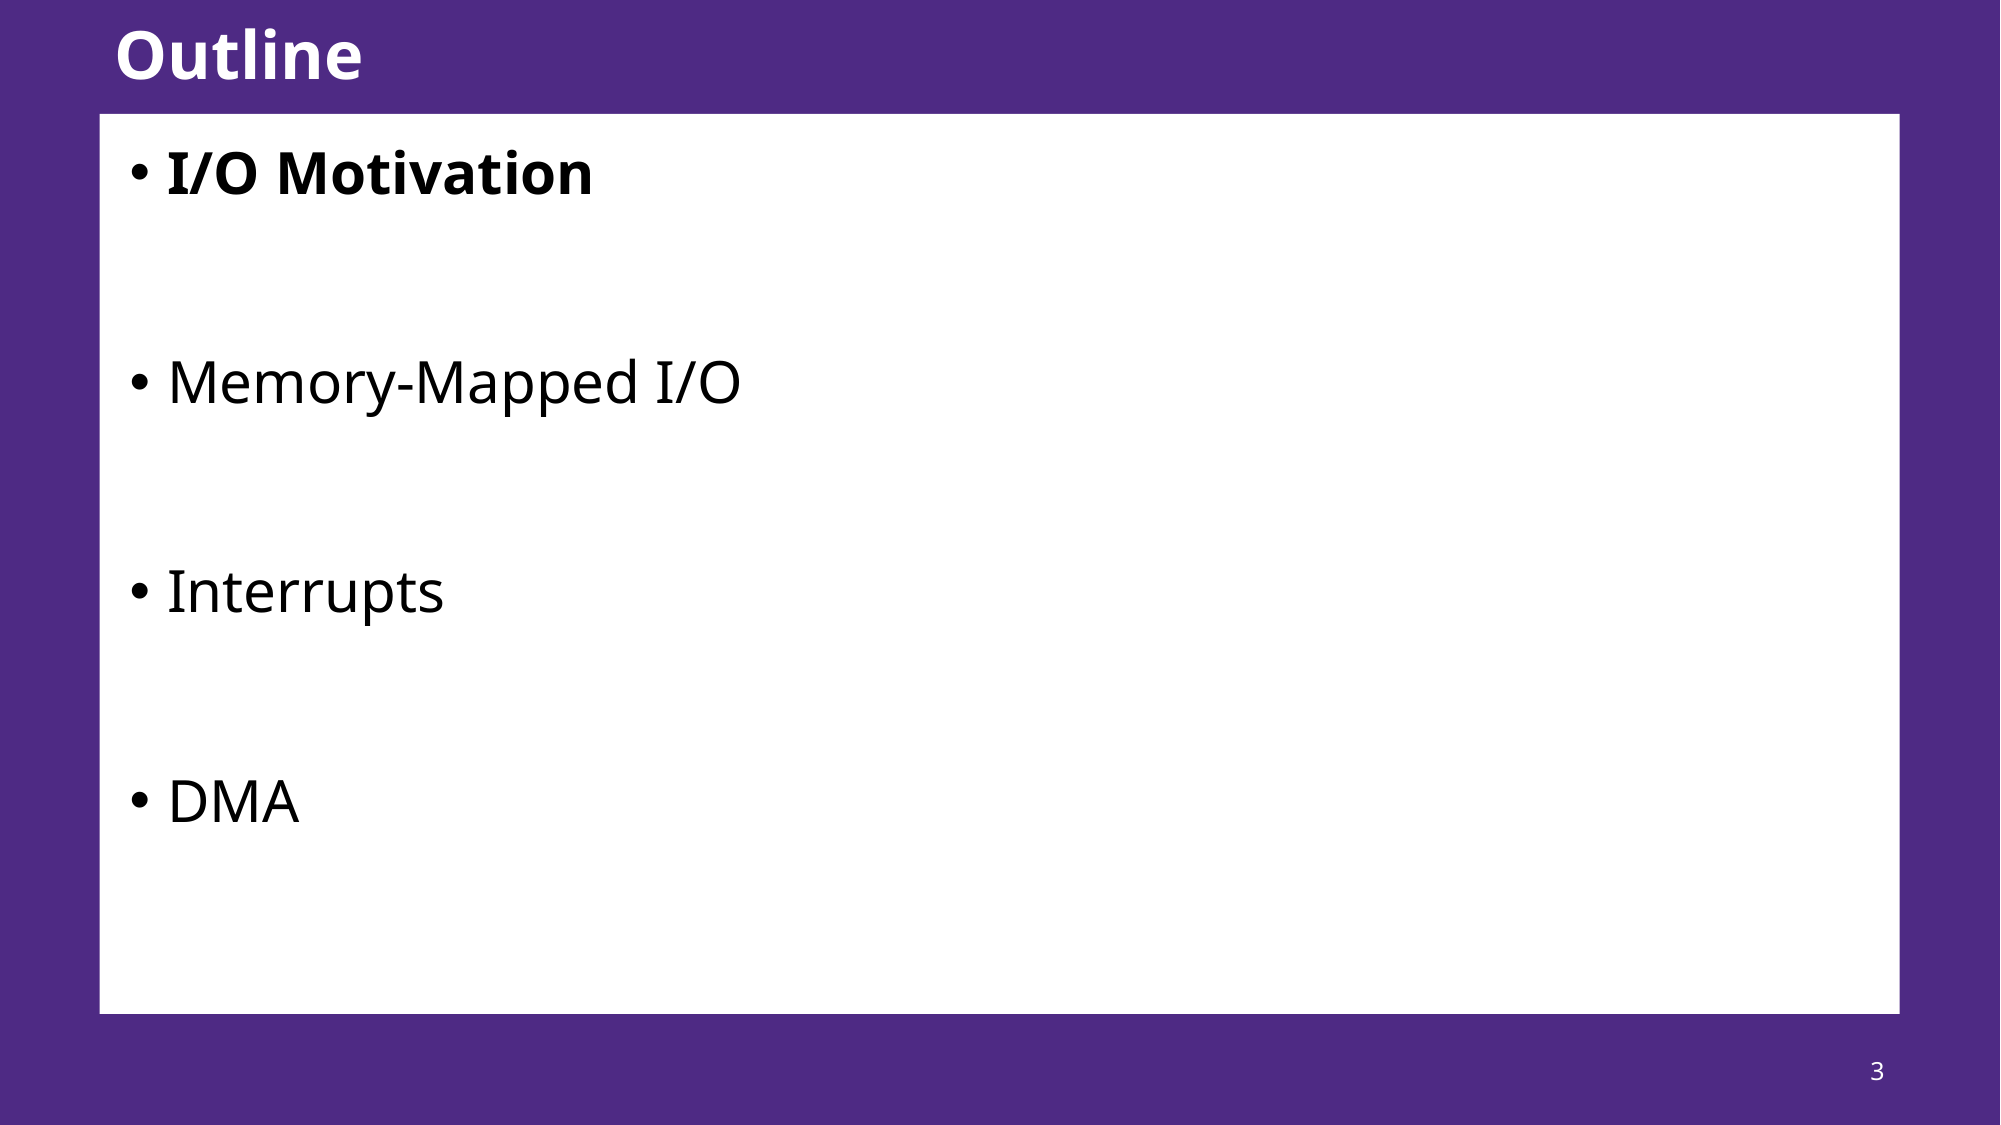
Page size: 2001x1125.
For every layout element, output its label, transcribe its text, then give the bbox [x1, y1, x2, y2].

list I/O Motivation Memory-Mapped I/O Interrupts DMA [99, 114, 1900, 1014]
slide_number 3 [1749, 1042, 1900, 1103]
title Outline [99, 1, 1900, 114]
